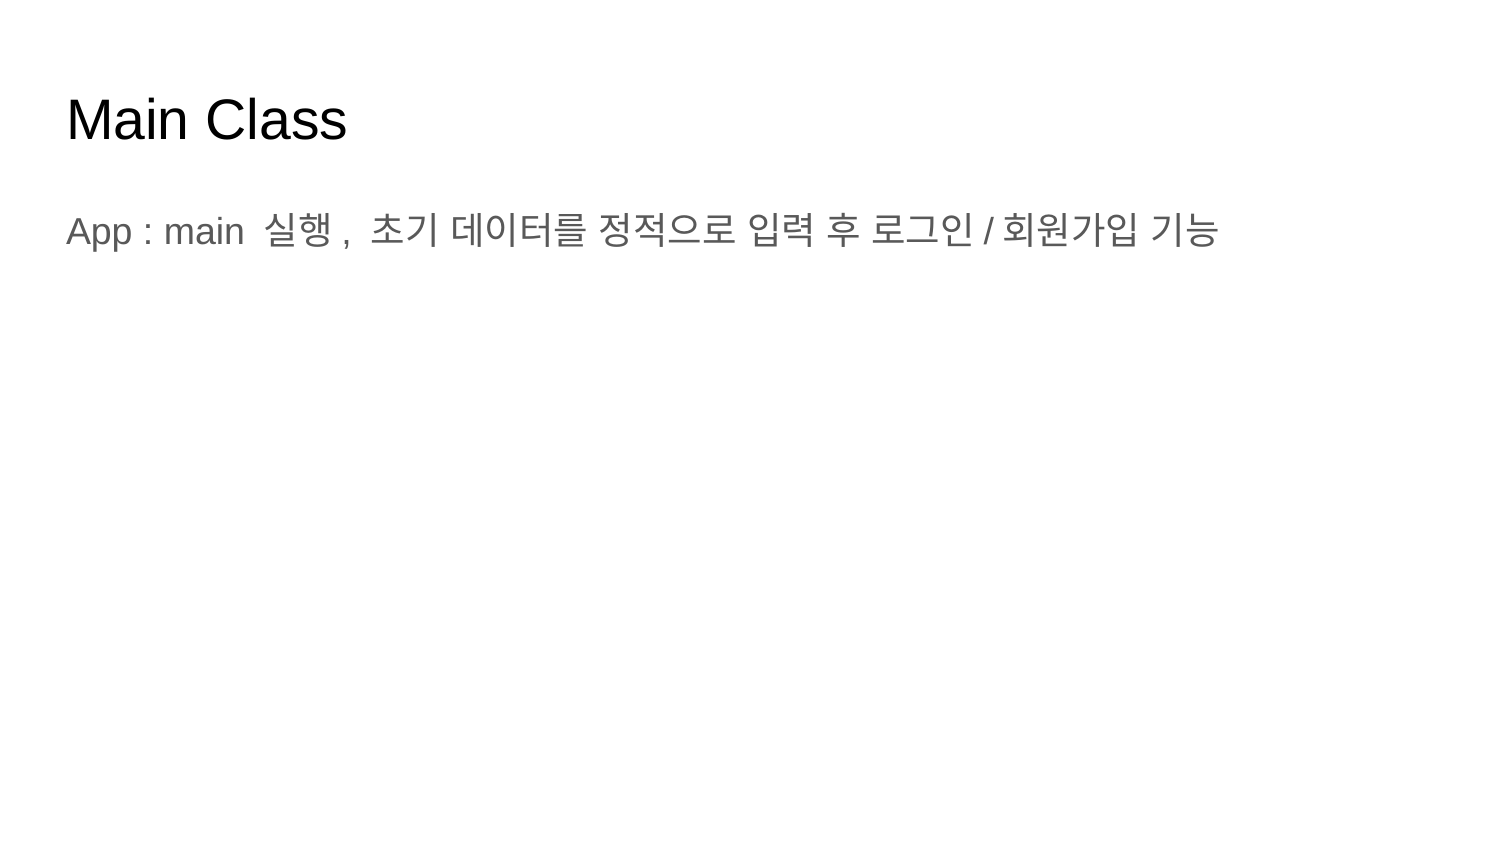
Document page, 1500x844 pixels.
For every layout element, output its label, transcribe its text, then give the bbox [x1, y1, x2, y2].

list App : main 실행, 초기 데이터를 정적으로 입력 후 로그인/회원가입 기능 [51, 189, 1449, 750]
title Main Class [51, 72, 1449, 167]
